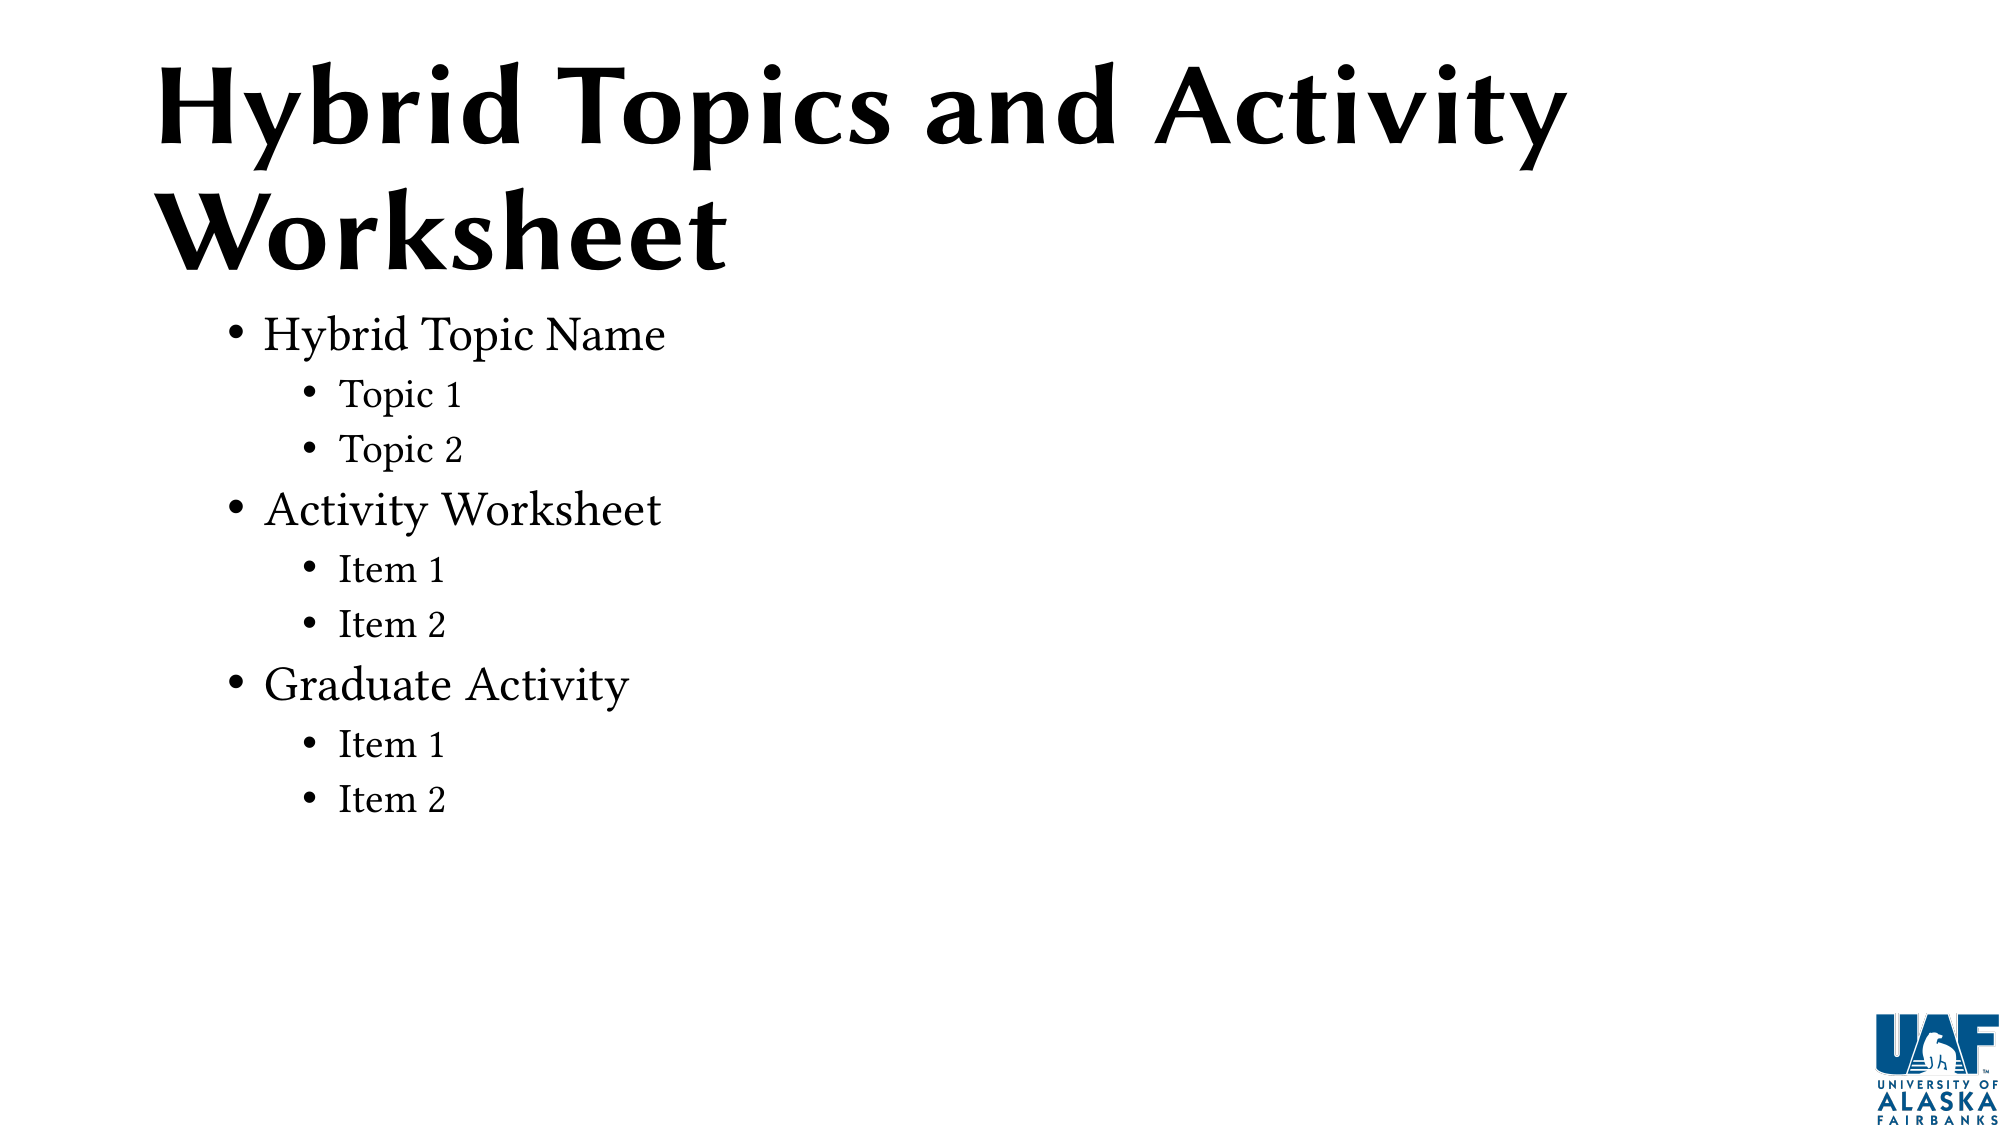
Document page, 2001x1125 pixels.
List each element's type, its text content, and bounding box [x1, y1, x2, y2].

picture [1875, 1013, 2000, 1125]
list Hybrid Topic Name Topic 1 Topic 2 Activity Worksheet Item 1 Item 2 Graduate Activity Item 1 Item 2 [137, 299, 1863, 1014]
title Hybrid Topics and Activity Worksheet [137, 59, 1863, 278]
